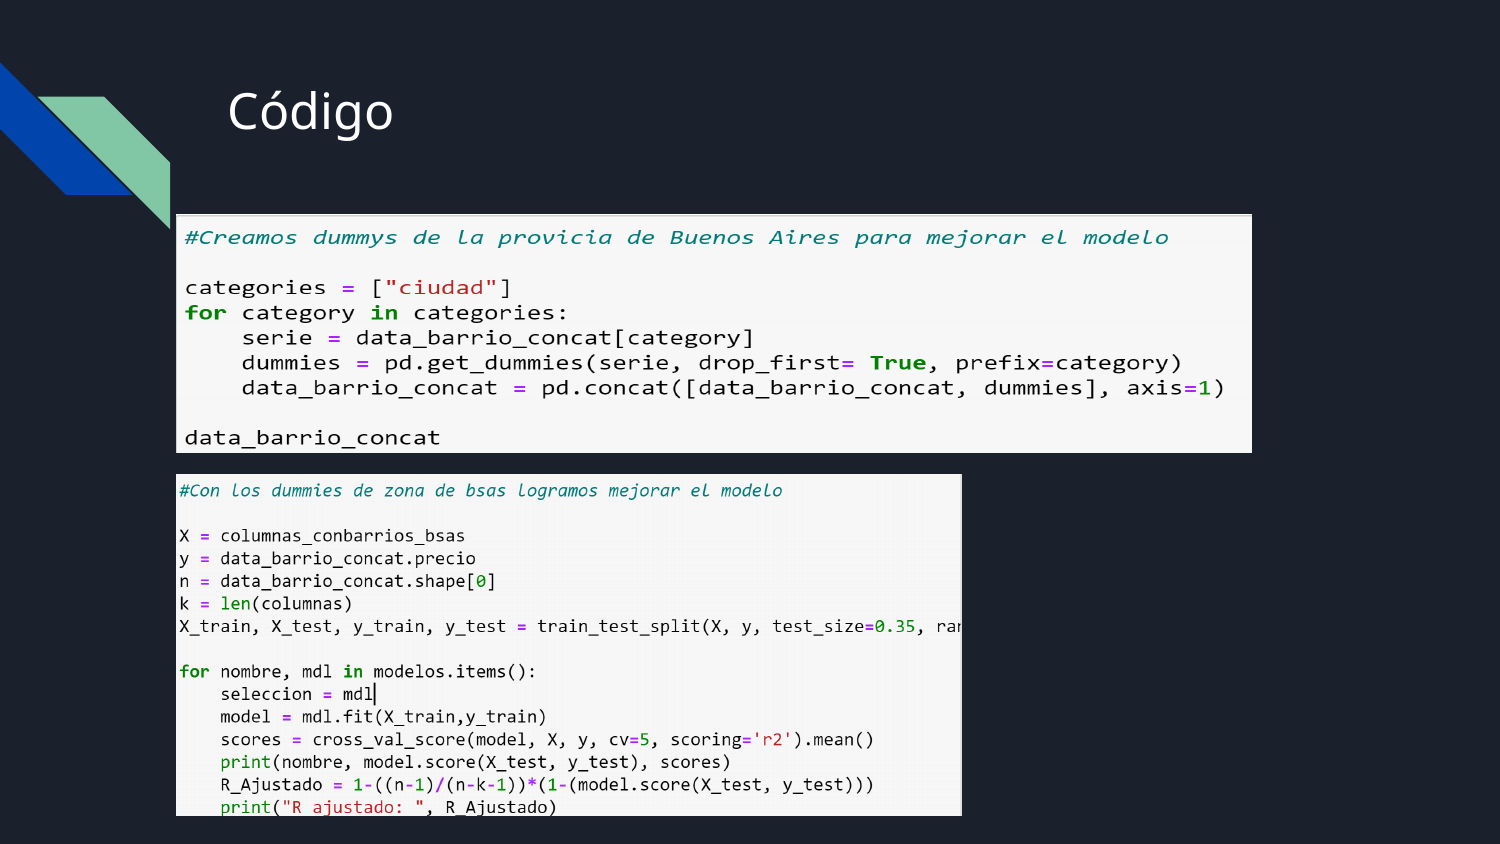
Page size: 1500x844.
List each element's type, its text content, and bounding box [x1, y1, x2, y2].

picture [176, 474, 962, 816]
title Código [212, 64, 1368, 215]
picture [176, 214, 1252, 454]
